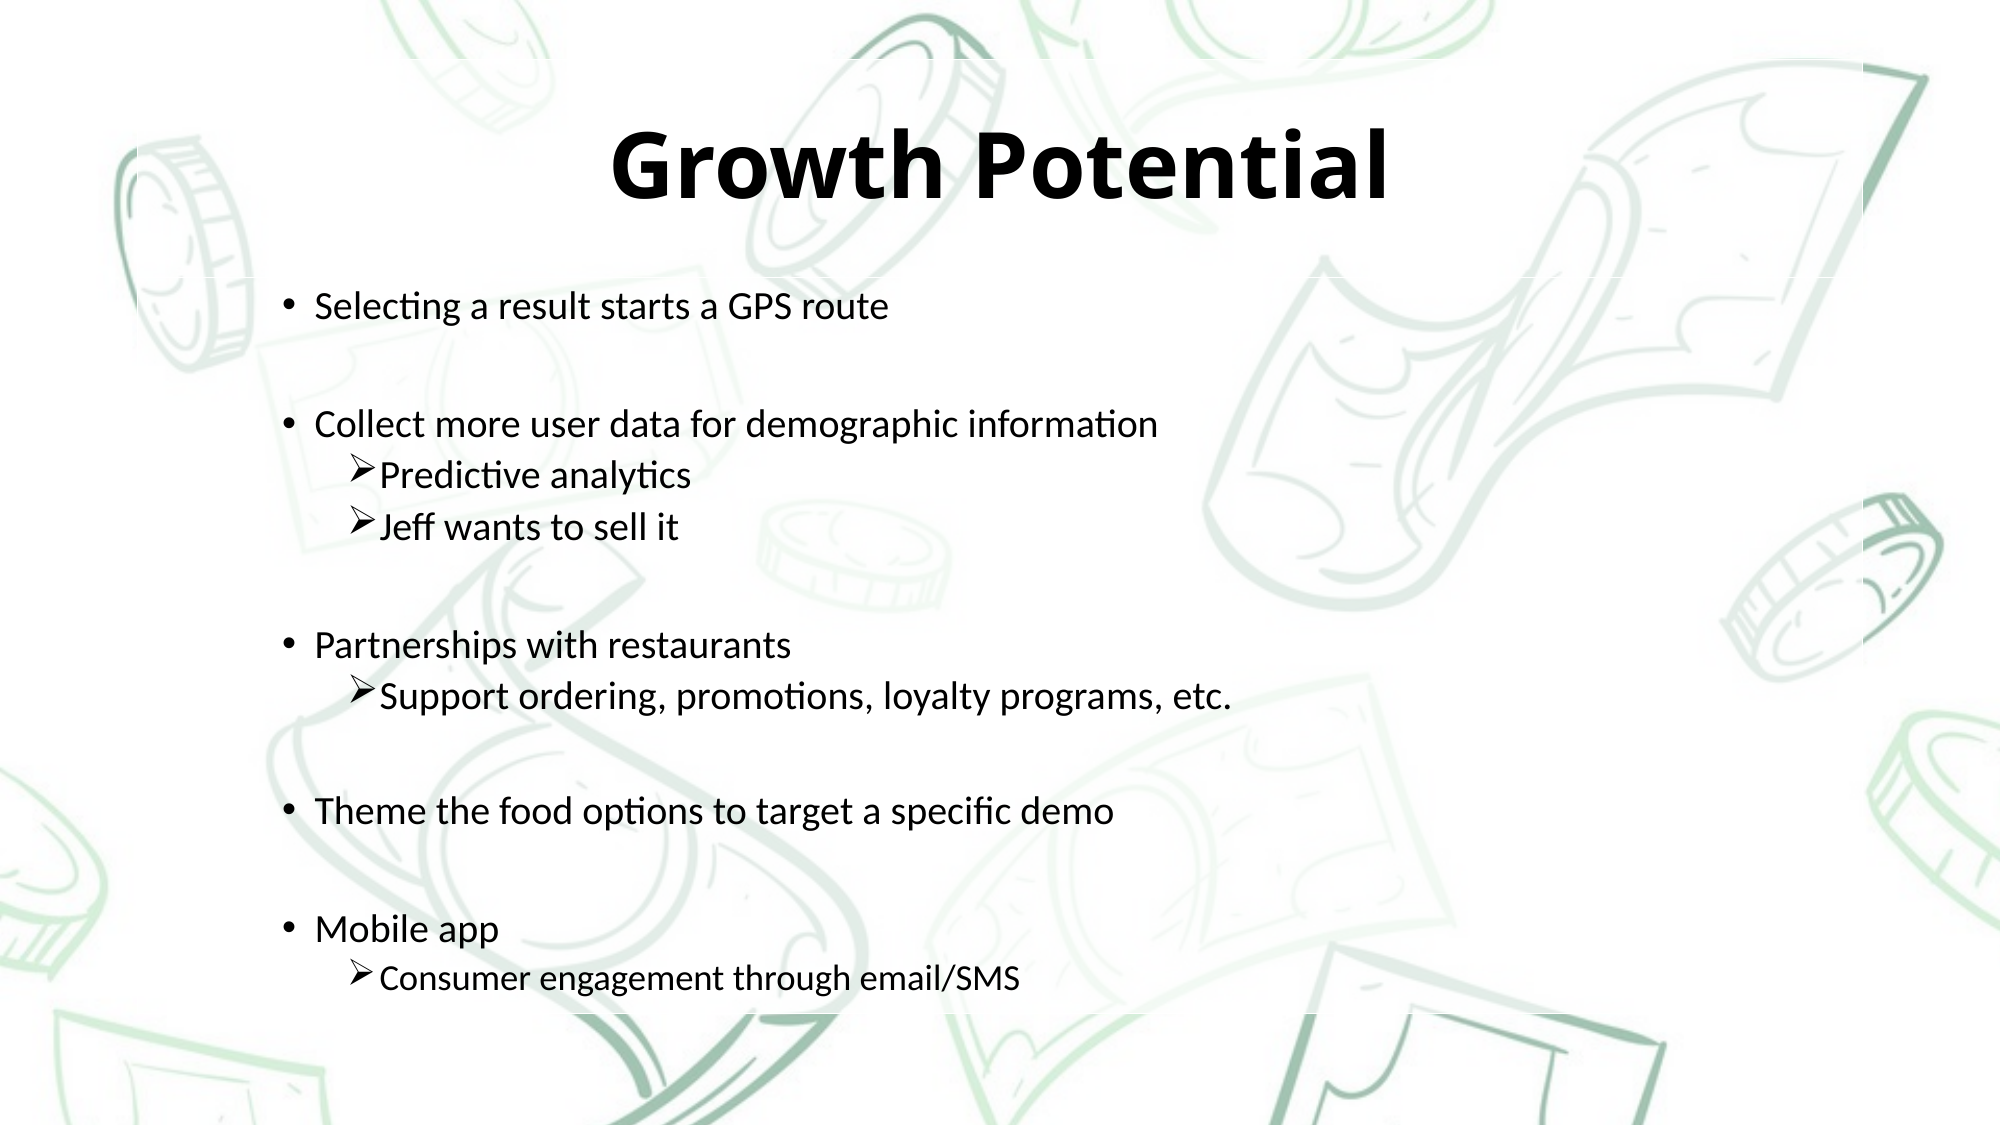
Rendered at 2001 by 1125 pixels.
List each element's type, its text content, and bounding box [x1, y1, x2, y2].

title Growth Potential [137, 59, 1863, 277]
list Selecting a result starts a GPS route Collect more user data for demographic information Predictive analytics Jeff wants to sell it Partnerships with restaurants Support ordering, promotions, loyalty programs, etc. Theme the food options to target a specific demo Mobile app Consumer engagement through email/SMS [137, 277, 1863, 1014]
